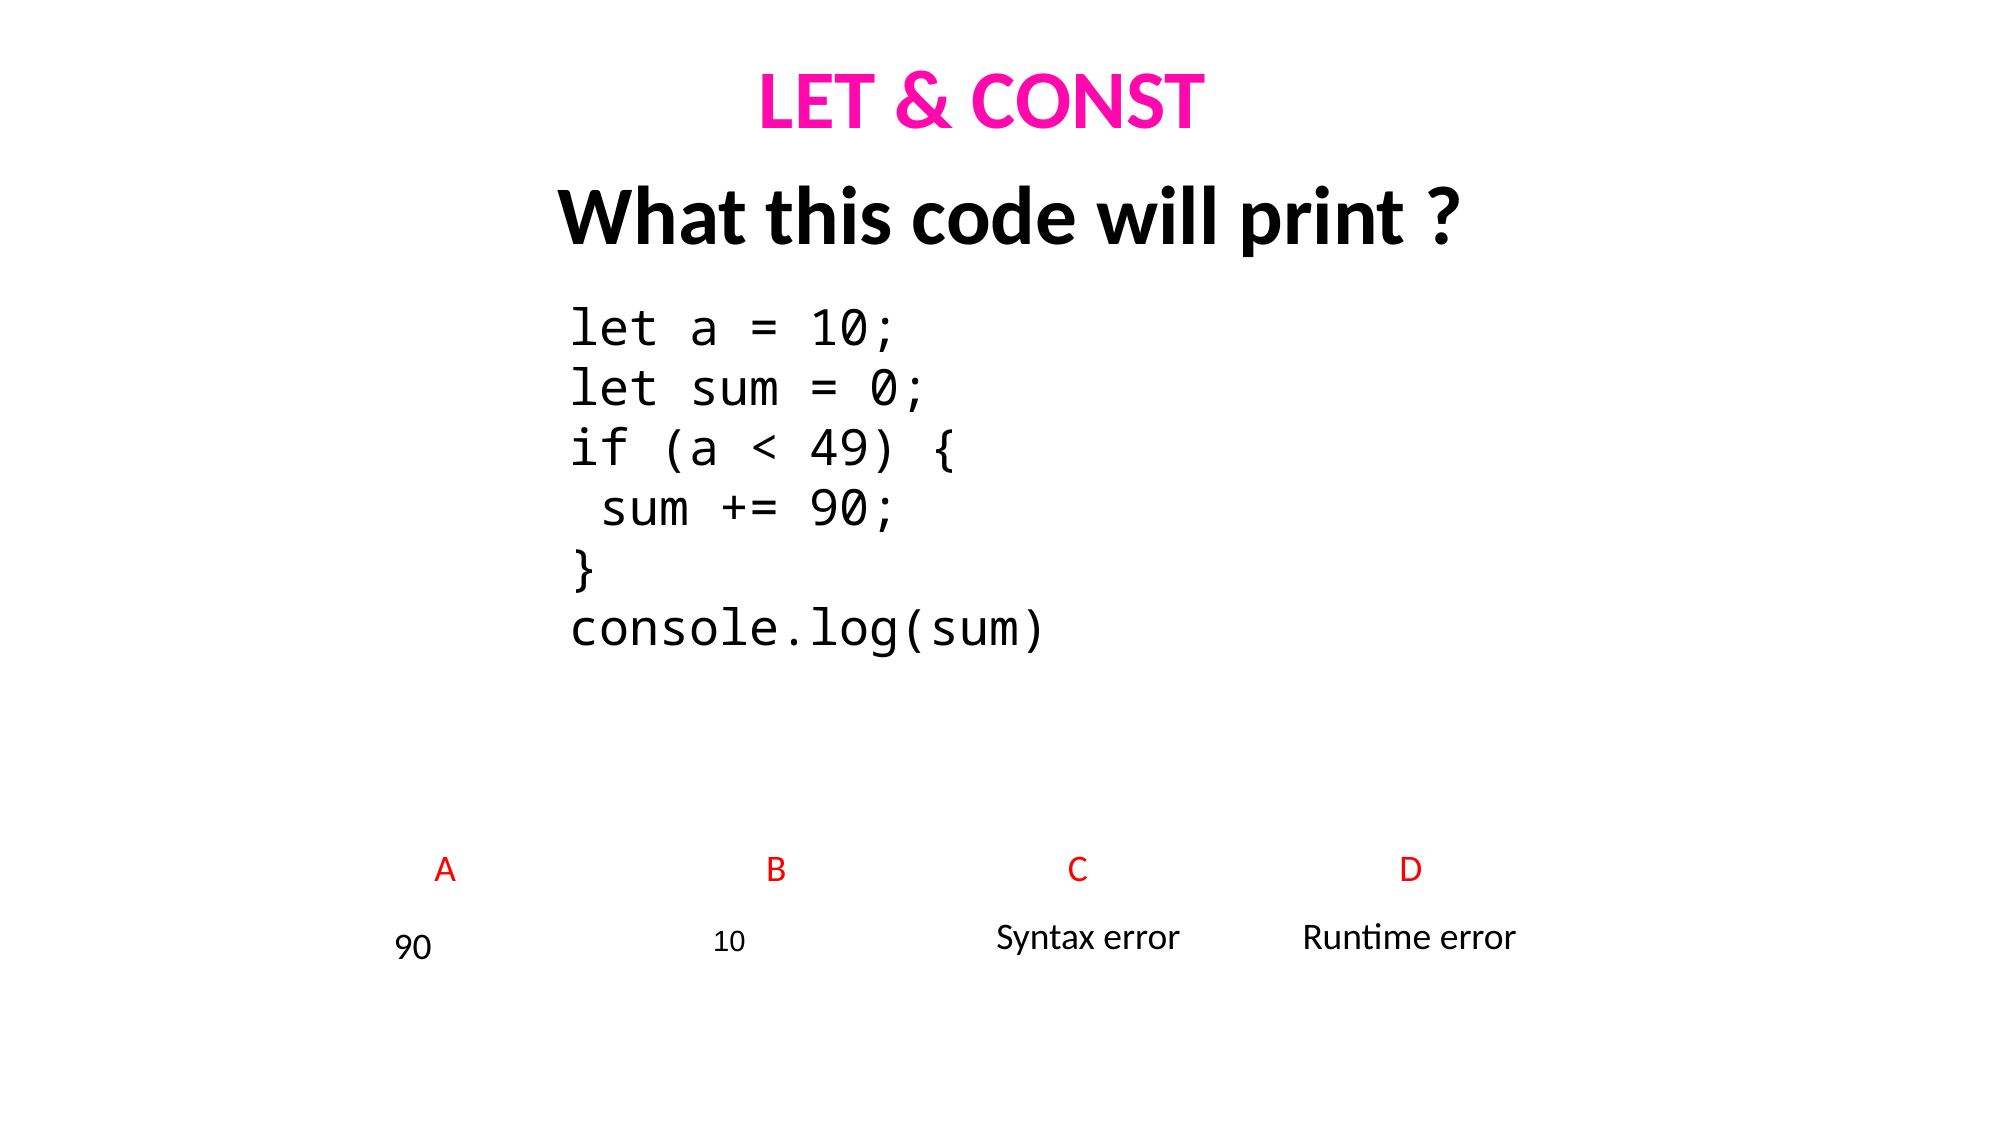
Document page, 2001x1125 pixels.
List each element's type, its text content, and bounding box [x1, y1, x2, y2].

text_box What this code will print ? [537, 154, 1484, 269]
text_box 90 [378, 914, 552, 975]
text_box D [1384, 836, 1438, 897]
text_box C [1052, 836, 1105, 897]
text_box LET & CONST [741, 37, 1224, 153]
text_box Syntax error [981, 904, 1229, 965]
text_box B [750, 836, 804, 897]
text_box 10 [698, 914, 908, 965]
text_box A [419, 836, 472, 897]
text_box let a = 10; let sum = 0; if (a < 49) { sum += 90; } console.log(sum) [344, 288, 1522, 664]
text_box Runtime error [1287, 904, 1535, 965]
